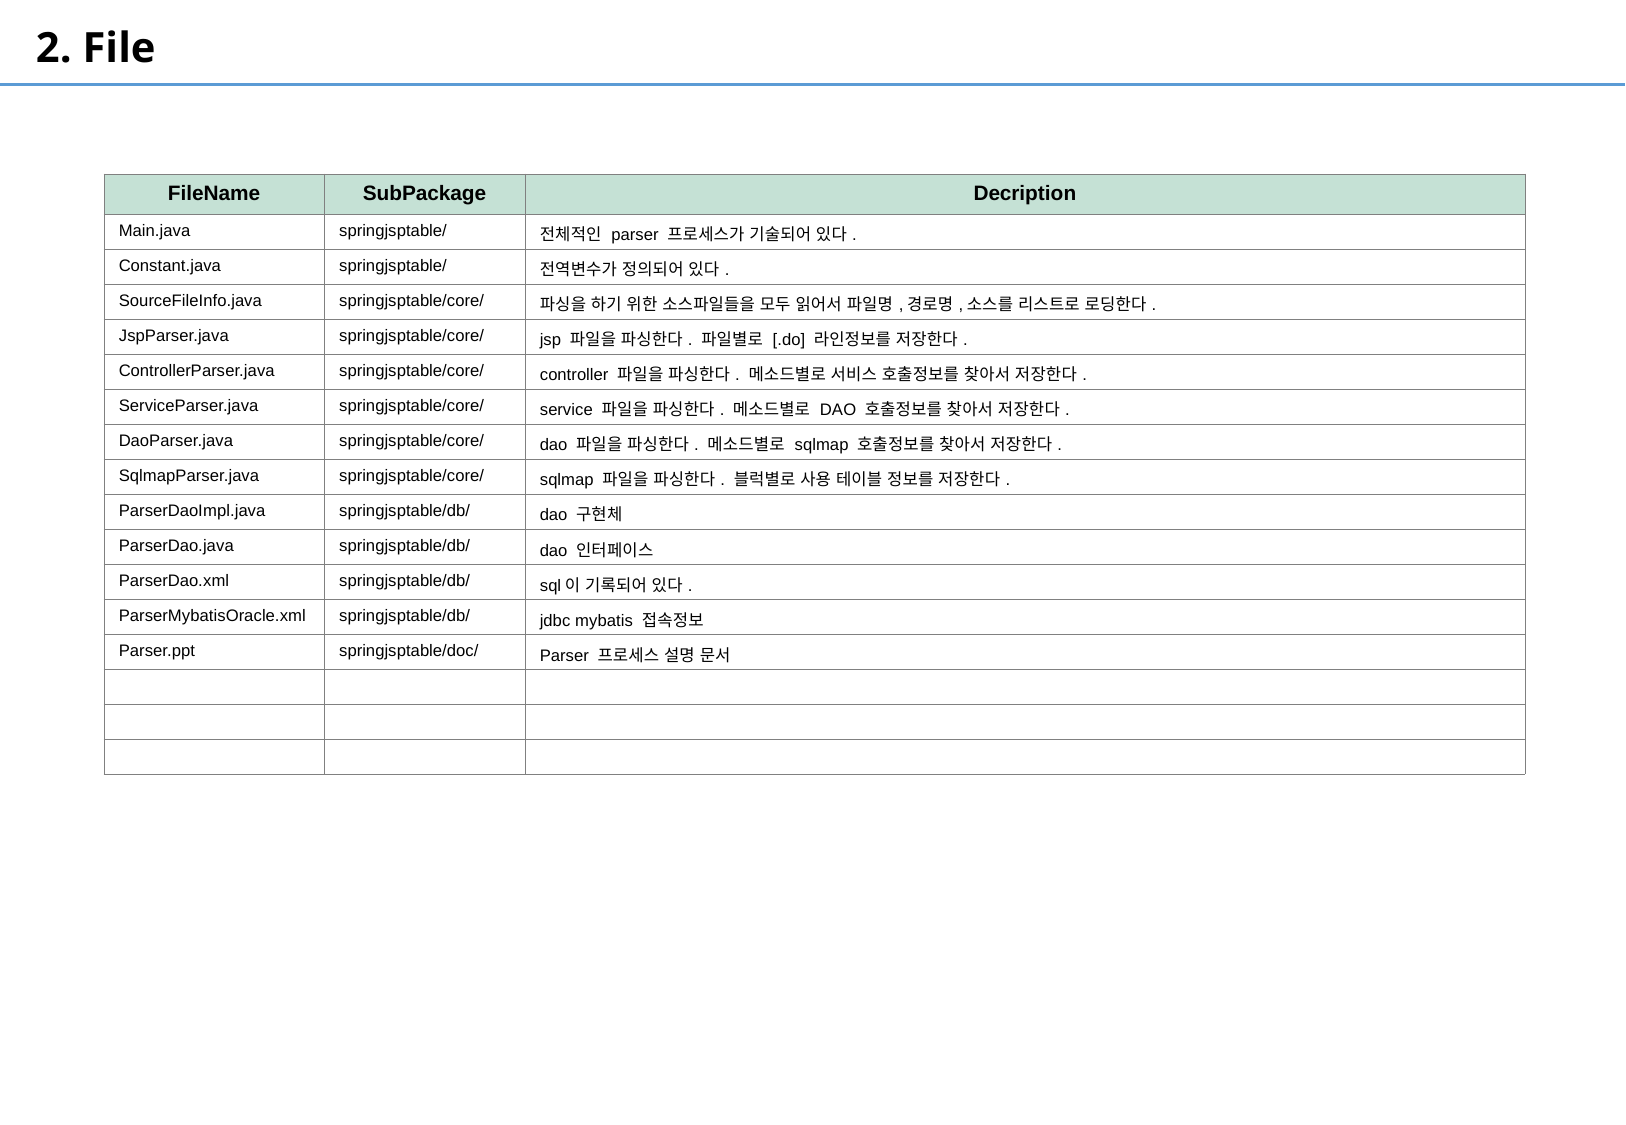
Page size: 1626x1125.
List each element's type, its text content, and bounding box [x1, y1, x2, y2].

table_cell ParserDaoImpl.java [105, 495, 324, 529]
table_cell ControllerParser.java [105, 355, 324, 389]
table_cell springjsptable/core/ [325, 285, 525, 319]
table_cell sqlmap 파일을 파싱한다. 블럭별로 사용 테이블 정보를 저장한다. [526, 460, 1525, 494]
table_cell springjsptable/core/ [325, 460, 525, 494]
table_cell [105, 740, 324, 774]
table_cell springjsptable/doc/ [325, 635, 525, 669]
table_cell [325, 705, 525, 739]
table_cell 파싱을 하기 위한 소스파일들을 모두 읽어서 파일명,경로명,소스를 리스트로 로딩한다. [526, 285, 1525, 319]
table_cell [105, 705, 324, 739]
table_cell controller 파일을 파싱한다. 메소드별로 서비스 호출정보를 찾아서 저장한다. [526, 355, 1525, 389]
table_cell springjsptable/core/ [325, 355, 525, 389]
table_cell springjsptable/core/ [325, 425, 525, 459]
table_cell SqlmapParser.java [105, 460, 324, 494]
table_cell springjsptable/ [325, 250, 525, 284]
table_cell ServiceParser.java [105, 390, 324, 424]
table_cell [325, 670, 525, 704]
table_cell [526, 670, 1525, 704]
table_cell jsp 파일을 파싱한다. 파일별로 [.do] 라인정보를 저장한다. [526, 320, 1525, 354]
table_cell ParserDao.java [105, 530, 324, 564]
table_cell jdbc mybatis 접속정보 [526, 600, 1525, 634]
table_cell Main.java [105, 215, 324, 249]
text_box 2. File [21, 12, 1108, 78]
table_header Decription [526, 175, 1525, 214]
table_cell springjsptable/db/ [325, 530, 525, 564]
table_cell [105, 670, 324, 704]
table_cell dao 인터페이스 [526, 530, 1525, 564]
table_cell [526, 705, 1525, 739]
table_header SubPackage [325, 175, 525, 214]
table_cell Constant.java [105, 250, 324, 284]
table_cell Parser.ppt [105, 635, 324, 669]
table_cell dao 구현체 [526, 495, 1525, 529]
table_cell service 파일을 파싱한다. 메소드별로 DAO 호출정보를 찾아서 저장한다. [526, 390, 1525, 424]
table_header FileName [105, 175, 324, 214]
table_cell springjsptable/core/ [325, 390, 525, 424]
table_cell [325, 740, 525, 774]
table_cell springjsptable/core/ [325, 320, 525, 354]
table_cell JspParser.java [105, 320, 324, 354]
table_cell SourceFileInfo.java [105, 285, 324, 319]
table_cell ParserDao.xml [105, 565, 324, 599]
table_cell [526, 740, 1525, 774]
table_cell springjsptable/ [325, 215, 525, 249]
table_cell DaoParser.java [105, 425, 324, 459]
table_cell springjsptable/db/ [325, 565, 525, 599]
table_cell dao 파일을 파싱한다. 메소드별로 sqlmap 호출정보를 찾아서 저장한다. [526, 425, 1525, 459]
table_cell sql이 기록되어 있다. [526, 565, 1525, 599]
table_cell springjsptable/db/ [325, 495, 525, 529]
table_cell ParserMybatisOracle.xml [105, 600, 324, 634]
table_cell springjsptable/db/ [325, 600, 525, 634]
table_cell 전체적인 parser 프로세스가 기술되어 있다. [526, 215, 1525, 249]
table_cell 전역변수가 정의되어 있다. [526, 250, 1525, 284]
table_cell Parser 프로세스 설명 문서 [526, 635, 1525, 669]
